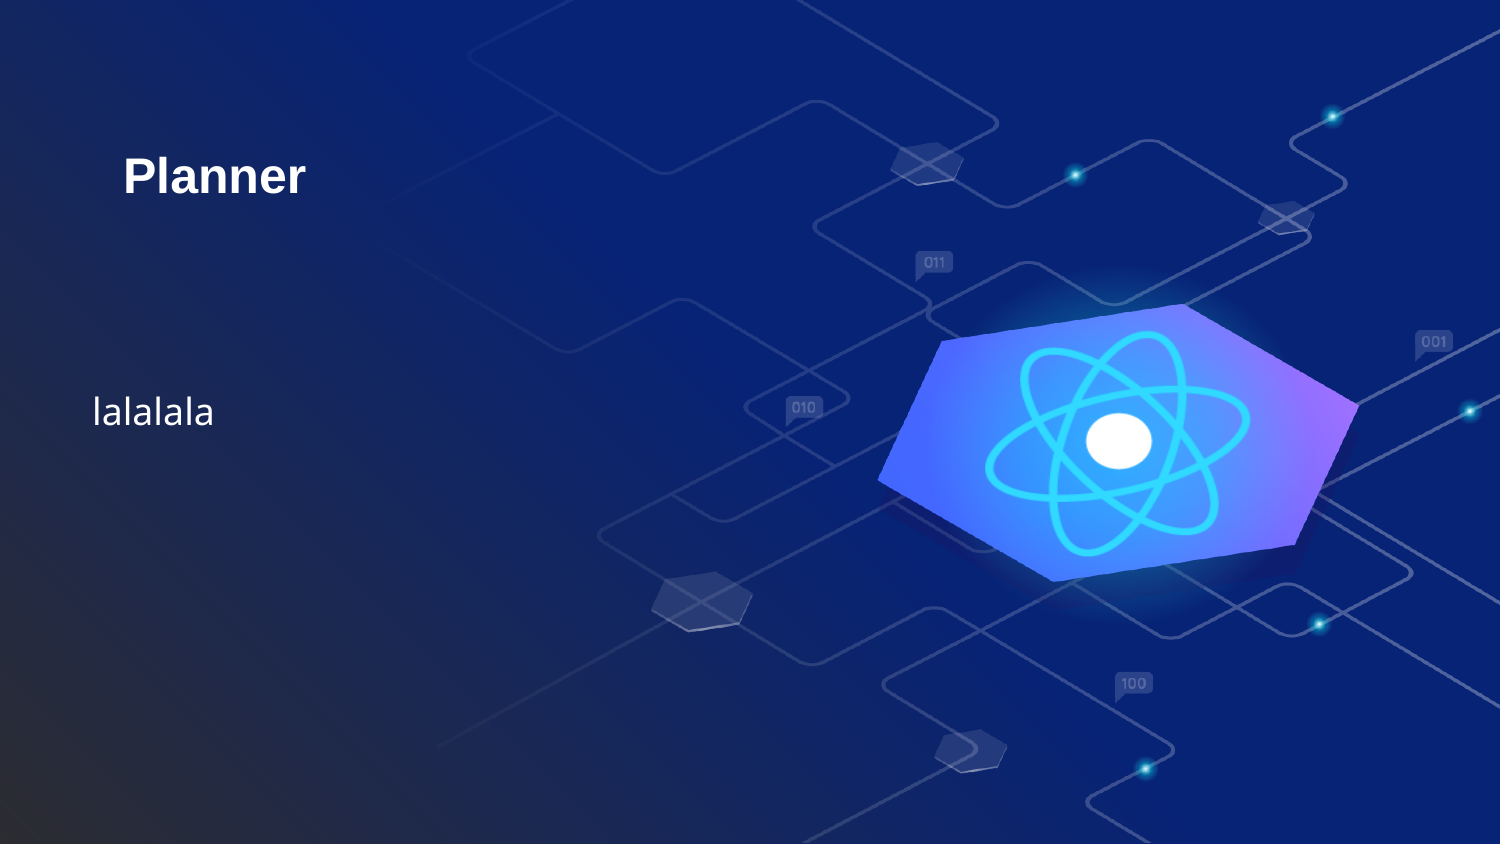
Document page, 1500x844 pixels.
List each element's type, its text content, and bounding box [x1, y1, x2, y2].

picture [0, 0, 1500, 844]
subtitle lalalala [92, 380, 792, 510]
title Planner [123, 74, 761, 204]
